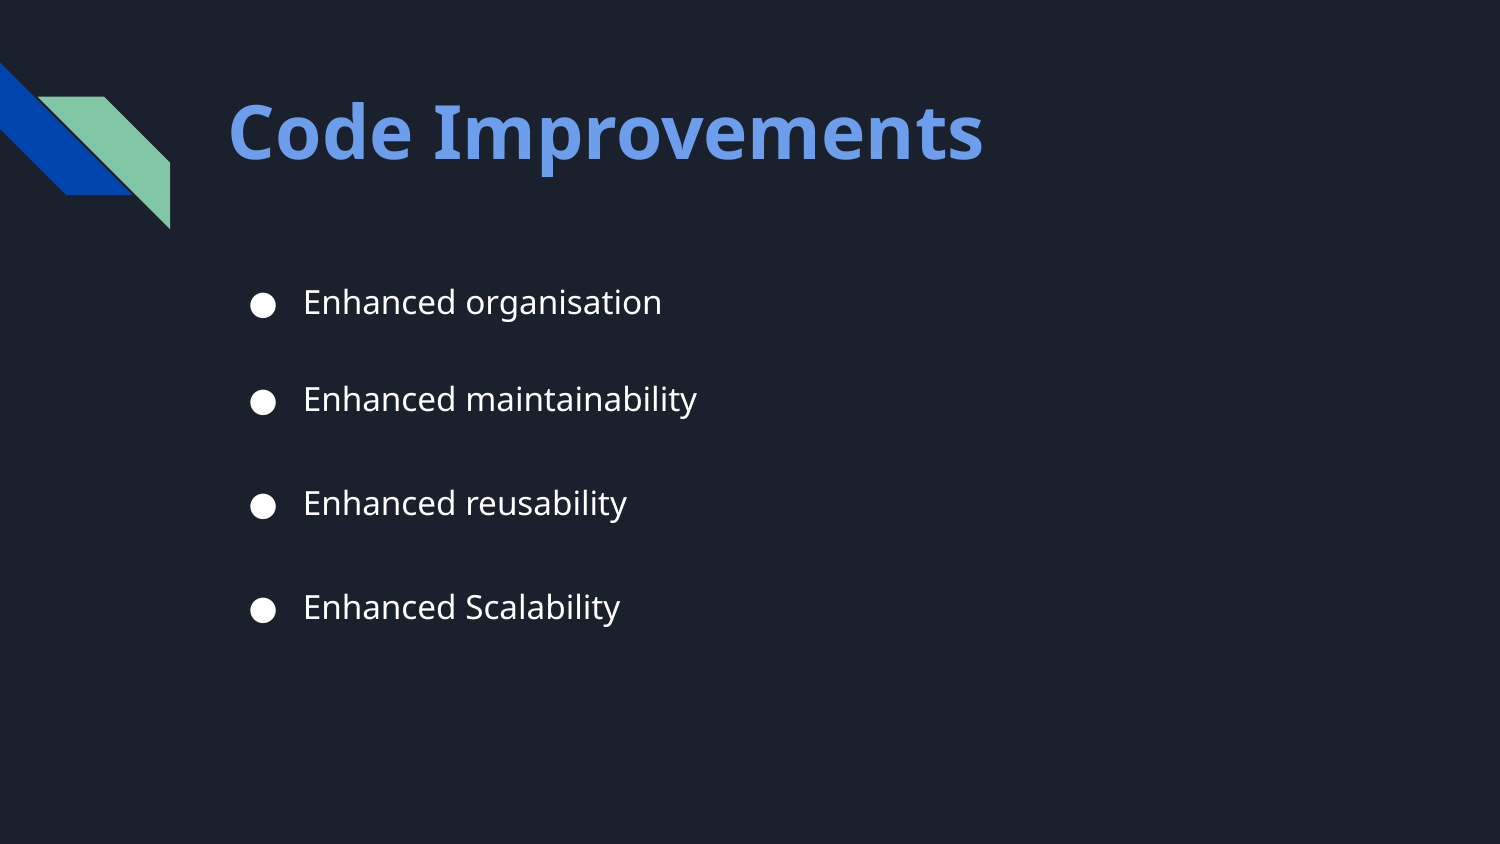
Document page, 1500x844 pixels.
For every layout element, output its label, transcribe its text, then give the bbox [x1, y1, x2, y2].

list Enhanced organisation Enhanced maintainability Enhanced reusability Enhanced Scalability [212, 257, 1368, 735]
title Code Improvements [212, 64, 1368, 215]
